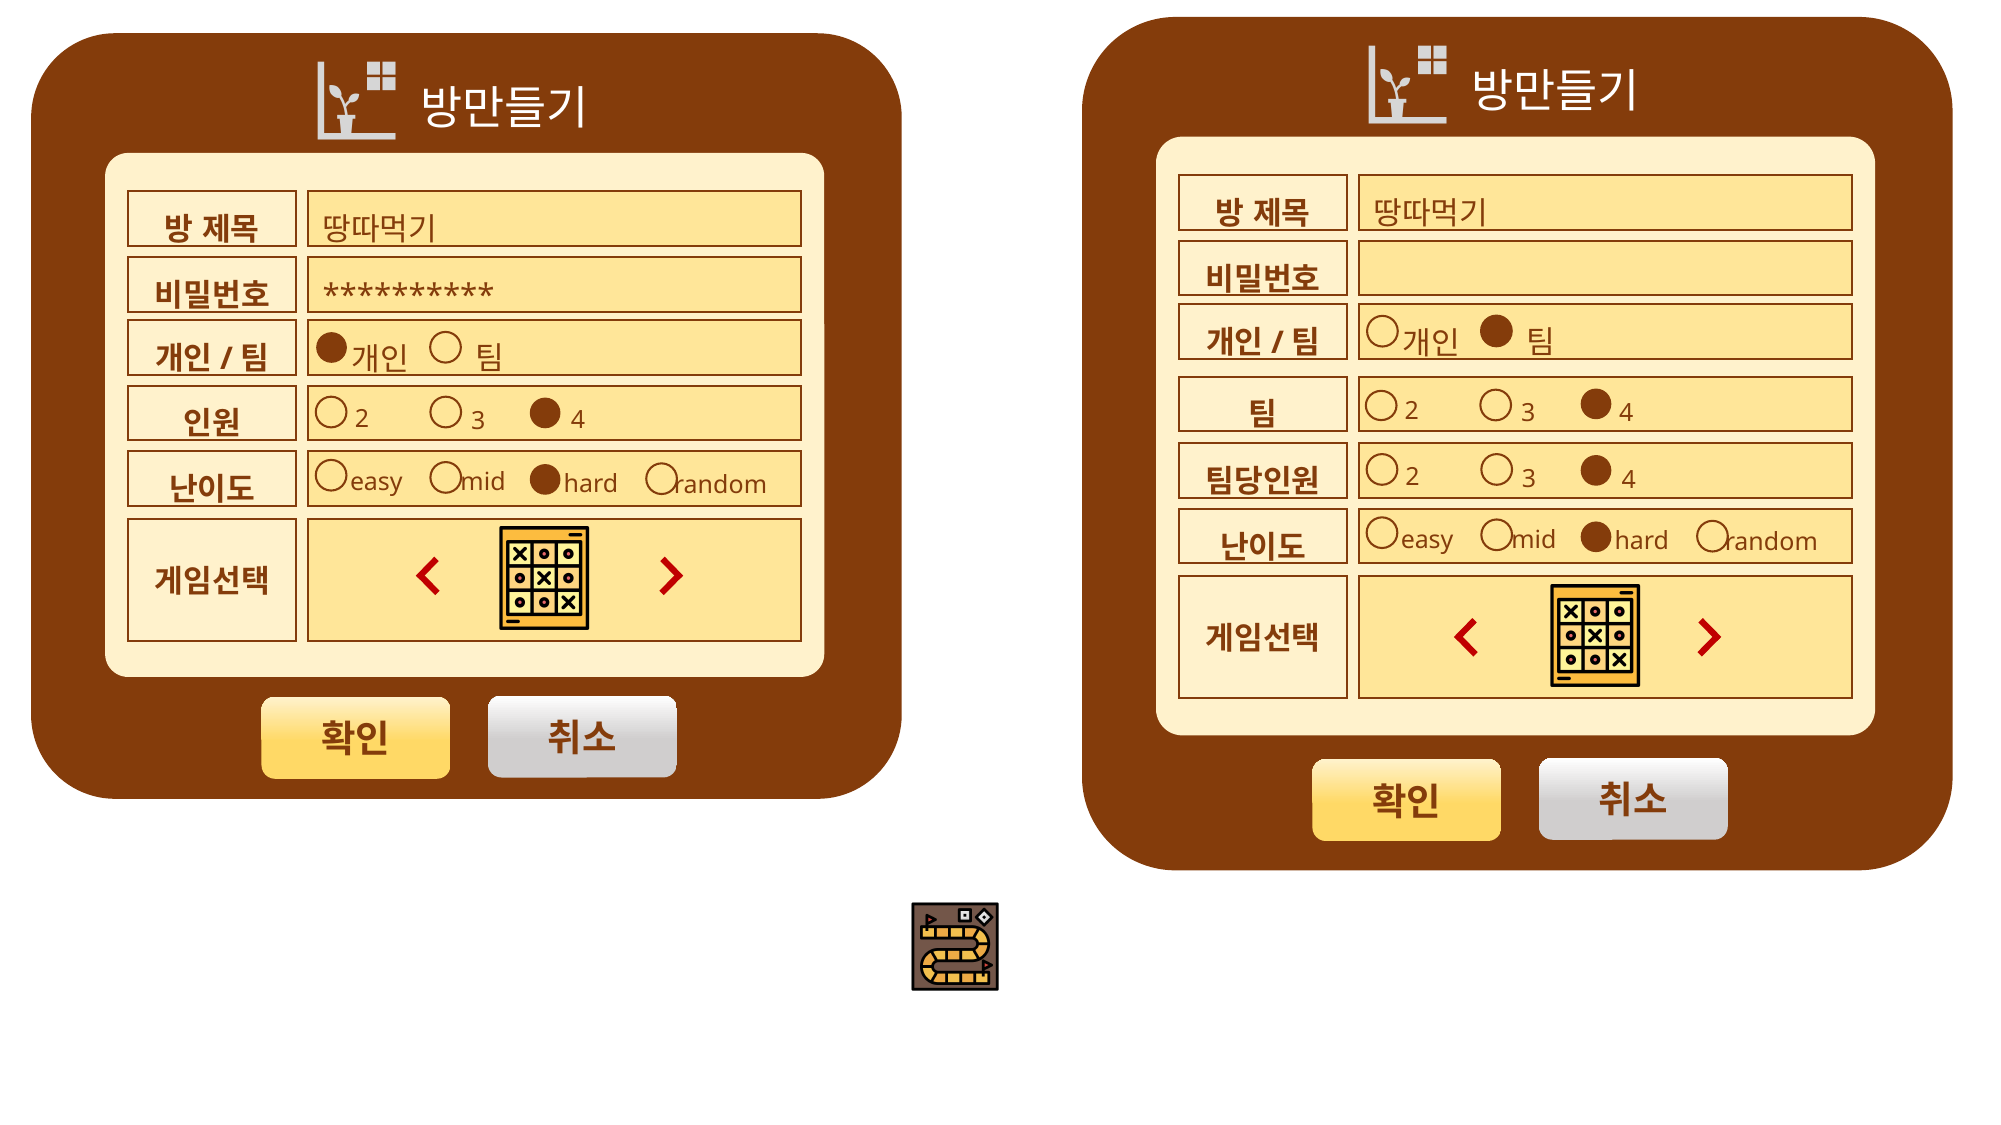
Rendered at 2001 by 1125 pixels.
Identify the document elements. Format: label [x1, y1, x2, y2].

picture [910, 901, 1000, 992]
text_box [417, 558, 438, 594]
text_box [31, 33, 902, 799]
text_box [1699, 620, 1720, 655]
text_box [1081, 16, 1953, 871]
text_box [1456, 620, 1476, 655]
text_box [661, 558, 681, 594]
